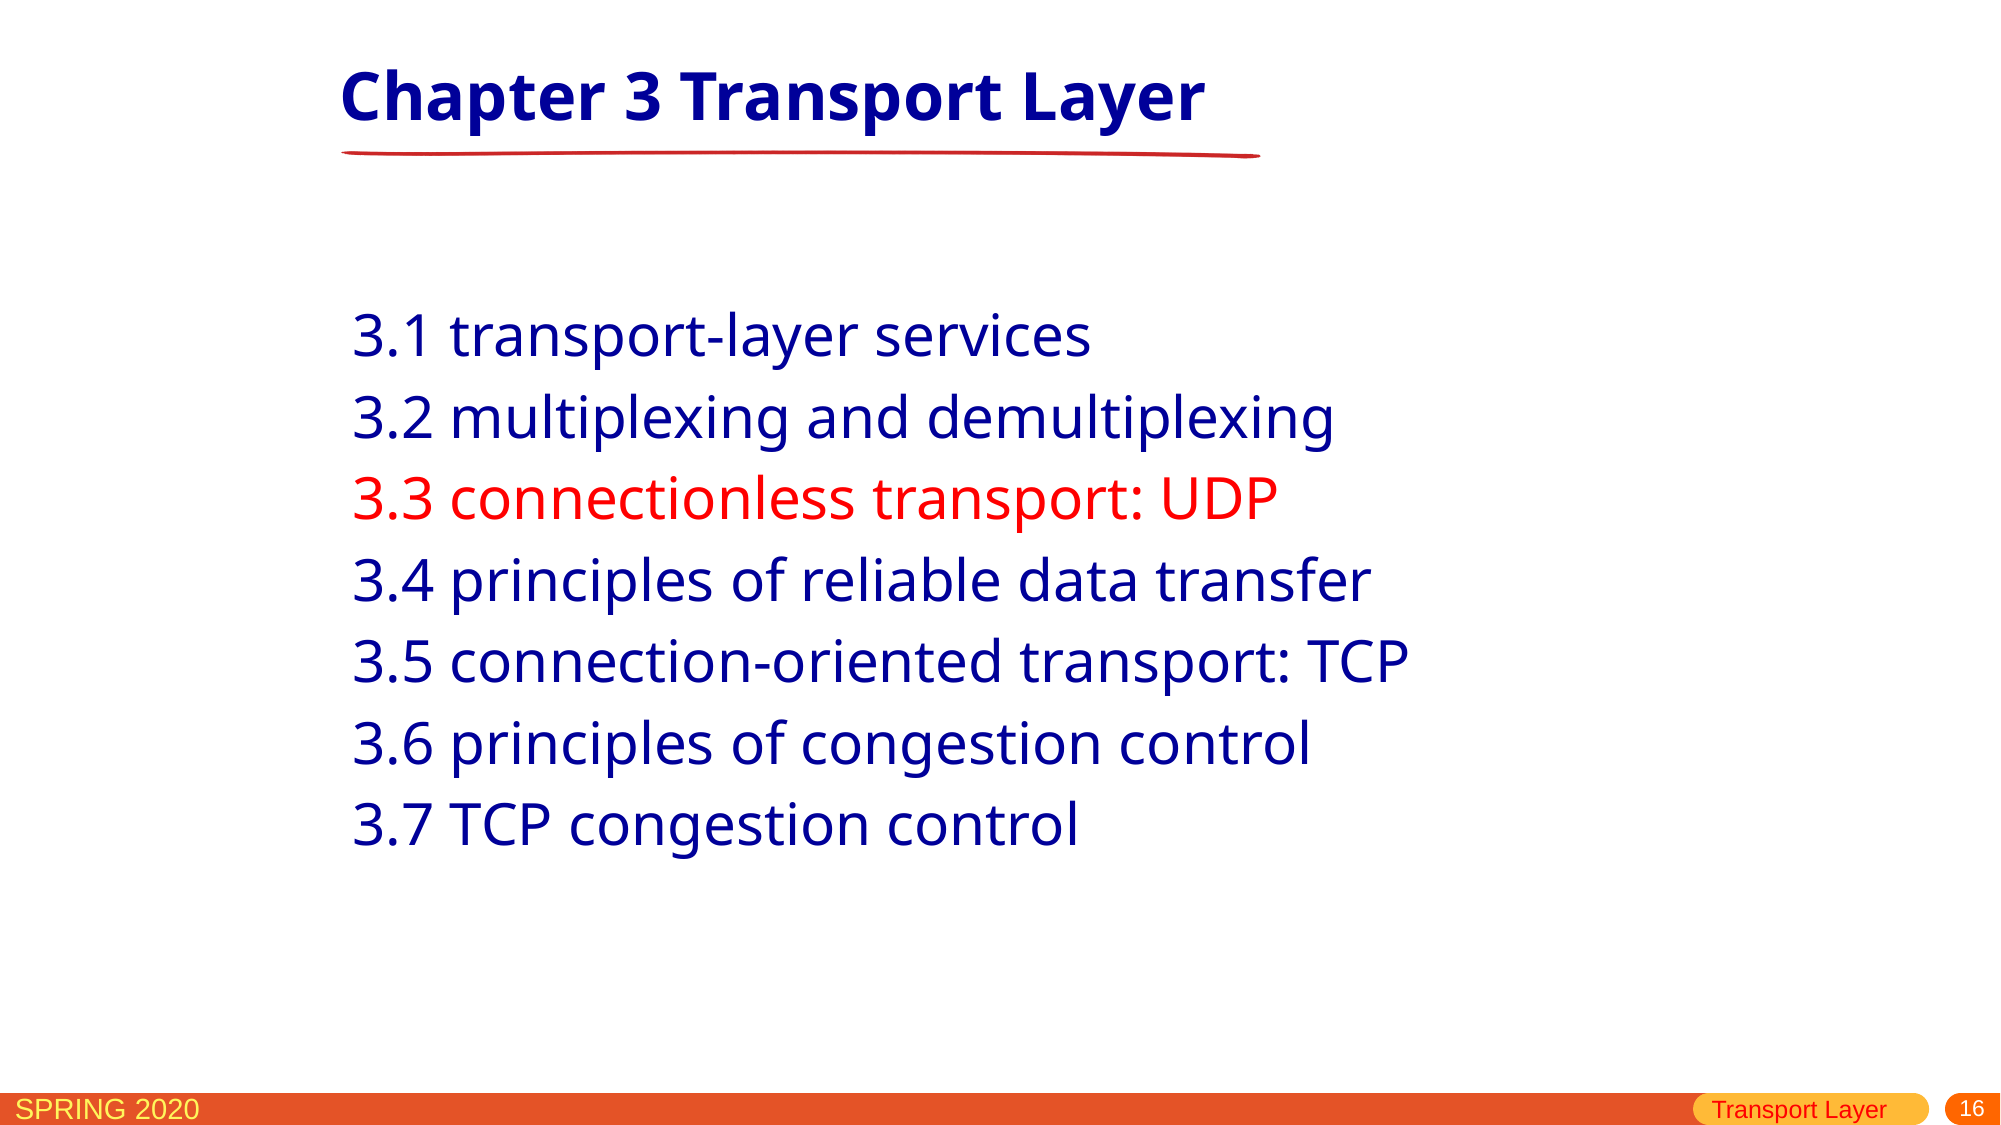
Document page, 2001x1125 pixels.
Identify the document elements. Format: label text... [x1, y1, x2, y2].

picture [337, 148, 1272, 162]
list 3.1 transport-layer services 3.2 multiplexing and demultiplexing 3.3 connectionless transport: UDP 3.4 principles of reliable data transfer 3.5 connection-oriented transport: TCP 3.6 principles of congestion control 3.7 TCP congestion control [337, 290, 1850, 967]
text_box Chapter 3 Transport Layer [324, 0, 1600, 188]
text_box Transport Layer [1696, 1086, 2000, 1125]
